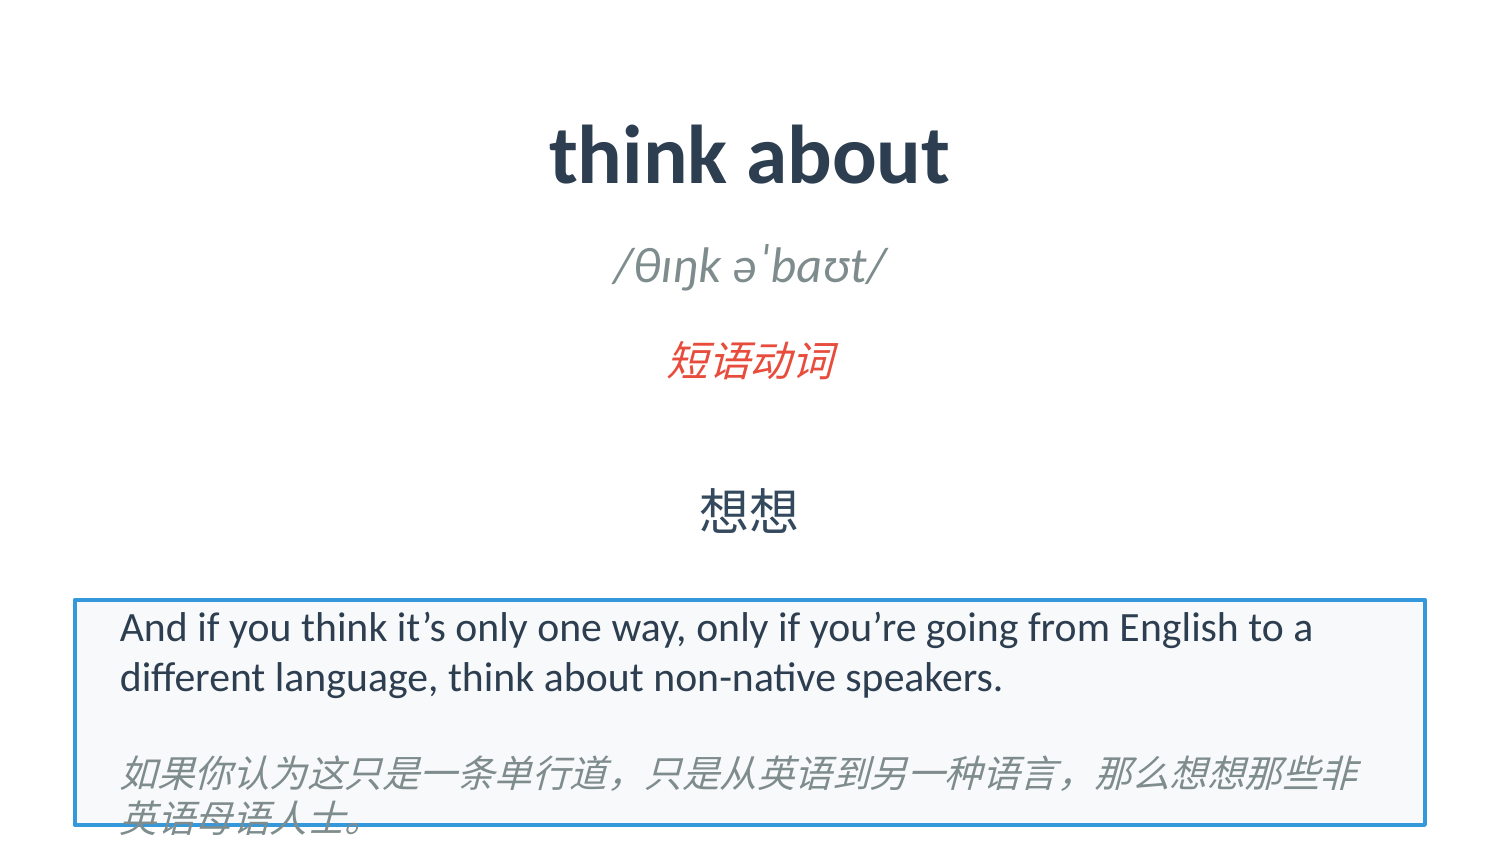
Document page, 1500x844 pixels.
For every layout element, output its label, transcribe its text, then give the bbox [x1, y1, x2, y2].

text_box think about [74, 74, 1425, 224]
text_box /θɪŋk əˈbaʊt/ [74, 224, 1425, 300]
text_box 想想 [74, 449, 1425, 570]
text_box And if you think it’s only one way, only if you’re going from English to a different language, think about non-native speakers. 如果你认为这只是一条单行道，只是从英语到另一种语言，那么想想那些非英语母语人士。 [104, 629, 1380, 810]
text_box [74, 599, 1425, 825]
text_box 短语动词 [74, 329, 1425, 390]
